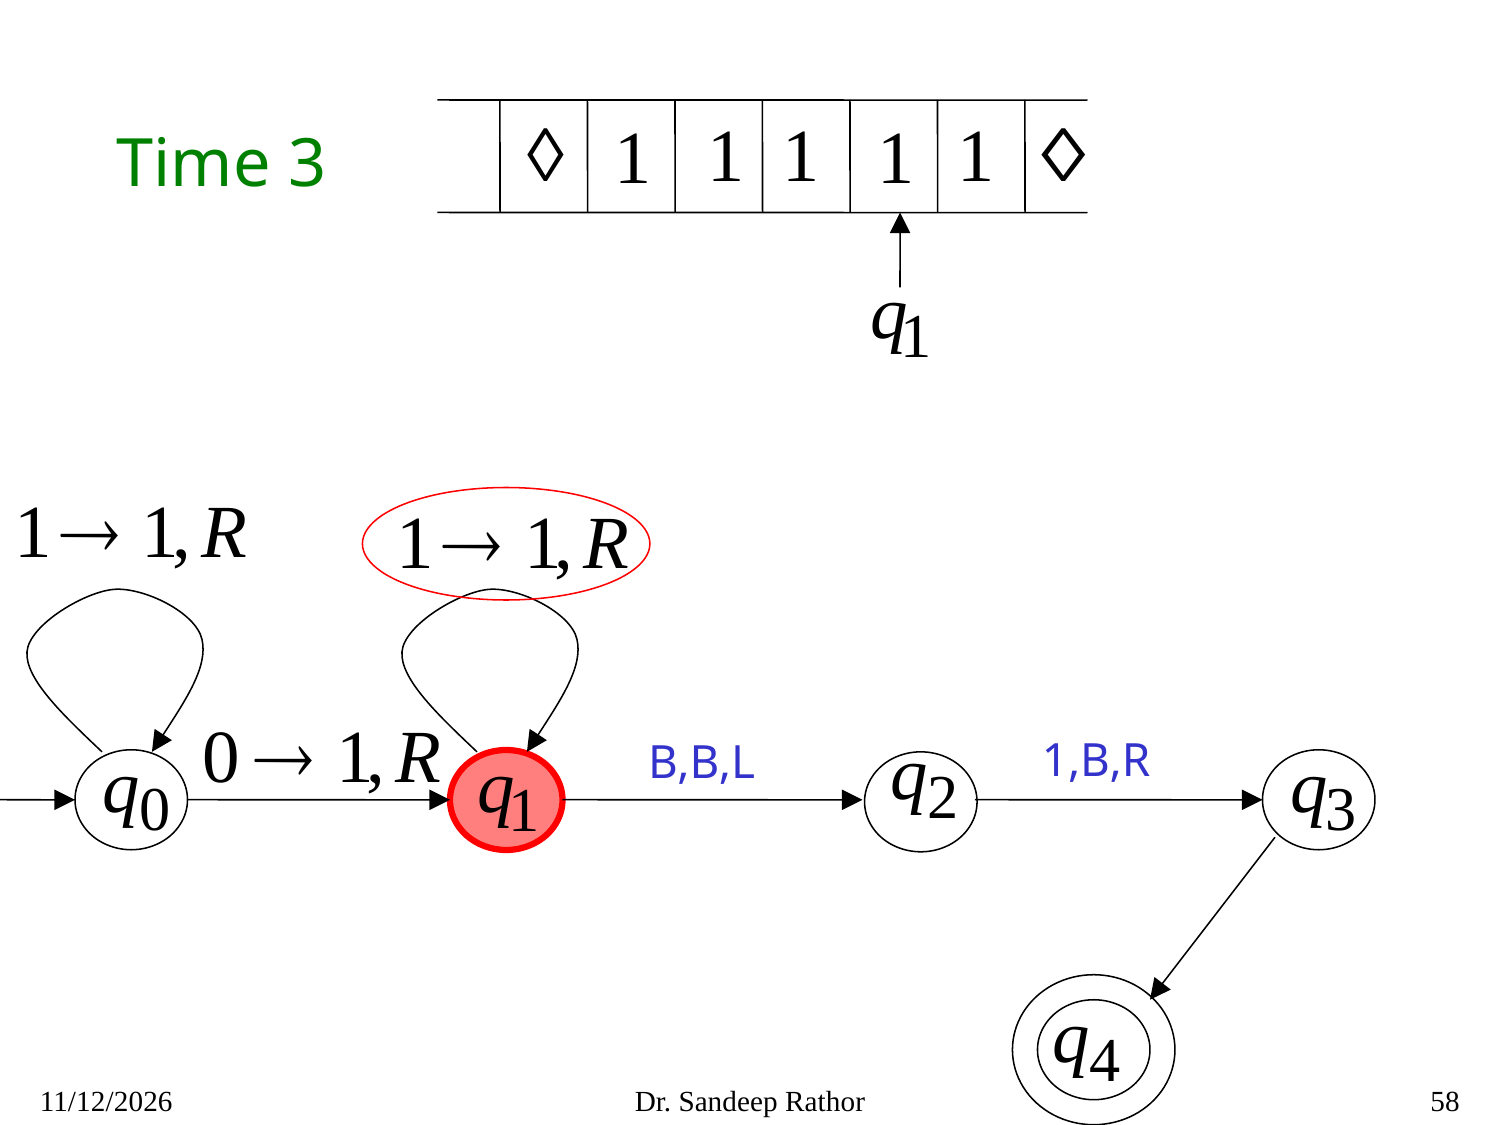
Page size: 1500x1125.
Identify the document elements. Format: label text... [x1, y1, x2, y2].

text_box 1,B,R [1027, 722, 1299, 793]
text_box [882, 126, 910, 188]
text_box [402, 512, 634, 588]
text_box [712, 124, 740, 186]
footer Dr. Sandeep Rathor [512, 1074, 988, 1125]
text_box [1149, 837, 1276, 1000]
text_box [1359, 764, 1375, 835]
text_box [1287, 749, 1359, 837]
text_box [619, 126, 647, 188]
text_box [26, 589, 204, 750]
text_box [974, 793, 1263, 811]
text_box [1012, 974, 1175, 1125]
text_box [887, 737, 961, 823]
text_box [429, 797, 451, 811]
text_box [200, 725, 445, 801]
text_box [1049, 1000, 1123, 1086]
text_box Time 3 [101, 112, 342, 208]
text_box [1262, 793, 1357, 850]
text_box [889, 212, 911, 275]
text_box [401, 597, 579, 750]
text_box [19, 500, 251, 576]
text_box [75, 758, 169, 850]
text_box [417, 588, 595, 601]
text_box [562, 796, 863, 811]
text_box [173, 766, 188, 834]
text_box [474, 749, 538, 836]
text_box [787, 124, 815, 186]
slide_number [24, 1074, 338, 1125]
text_box [864, 766, 978, 852]
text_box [99, 749, 173, 837]
text_box [0, 789, 76, 811]
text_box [1037, 124, 1088, 186]
text_box [450, 758, 563, 850]
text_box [524, 124, 567, 186]
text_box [962, 124, 990, 186]
text_box [362, 487, 625, 583]
slide_number 58 [1162, 1074, 1475, 1125]
text_box [634, 518, 650, 570]
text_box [867, 275, 930, 362]
text_box B,B,L [633, 725, 905, 796]
